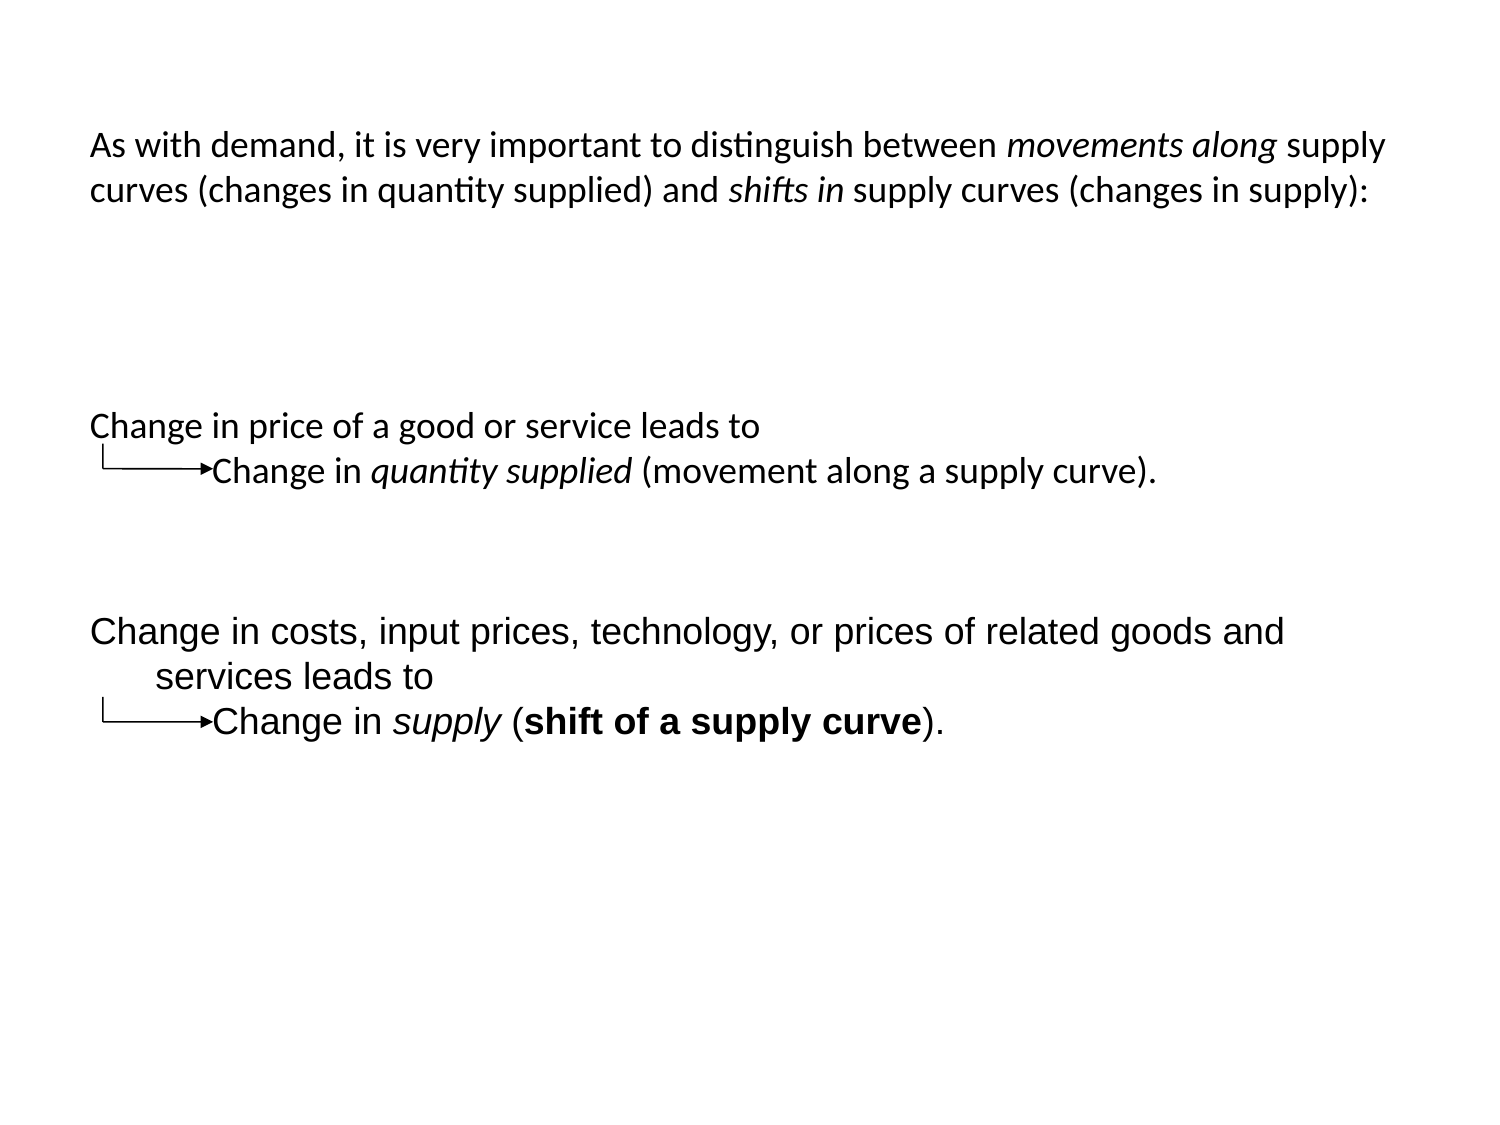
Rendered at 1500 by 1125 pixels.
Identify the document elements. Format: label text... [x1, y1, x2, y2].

text_box As with demand, it is very important to distinguish between movements along supply curves (changes in quantity supplied) and shifts in supply curves (changes in supply): [74, 112, 1425, 263]
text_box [74, 599, 1426, 763]
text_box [74, 393, 1426, 507]
